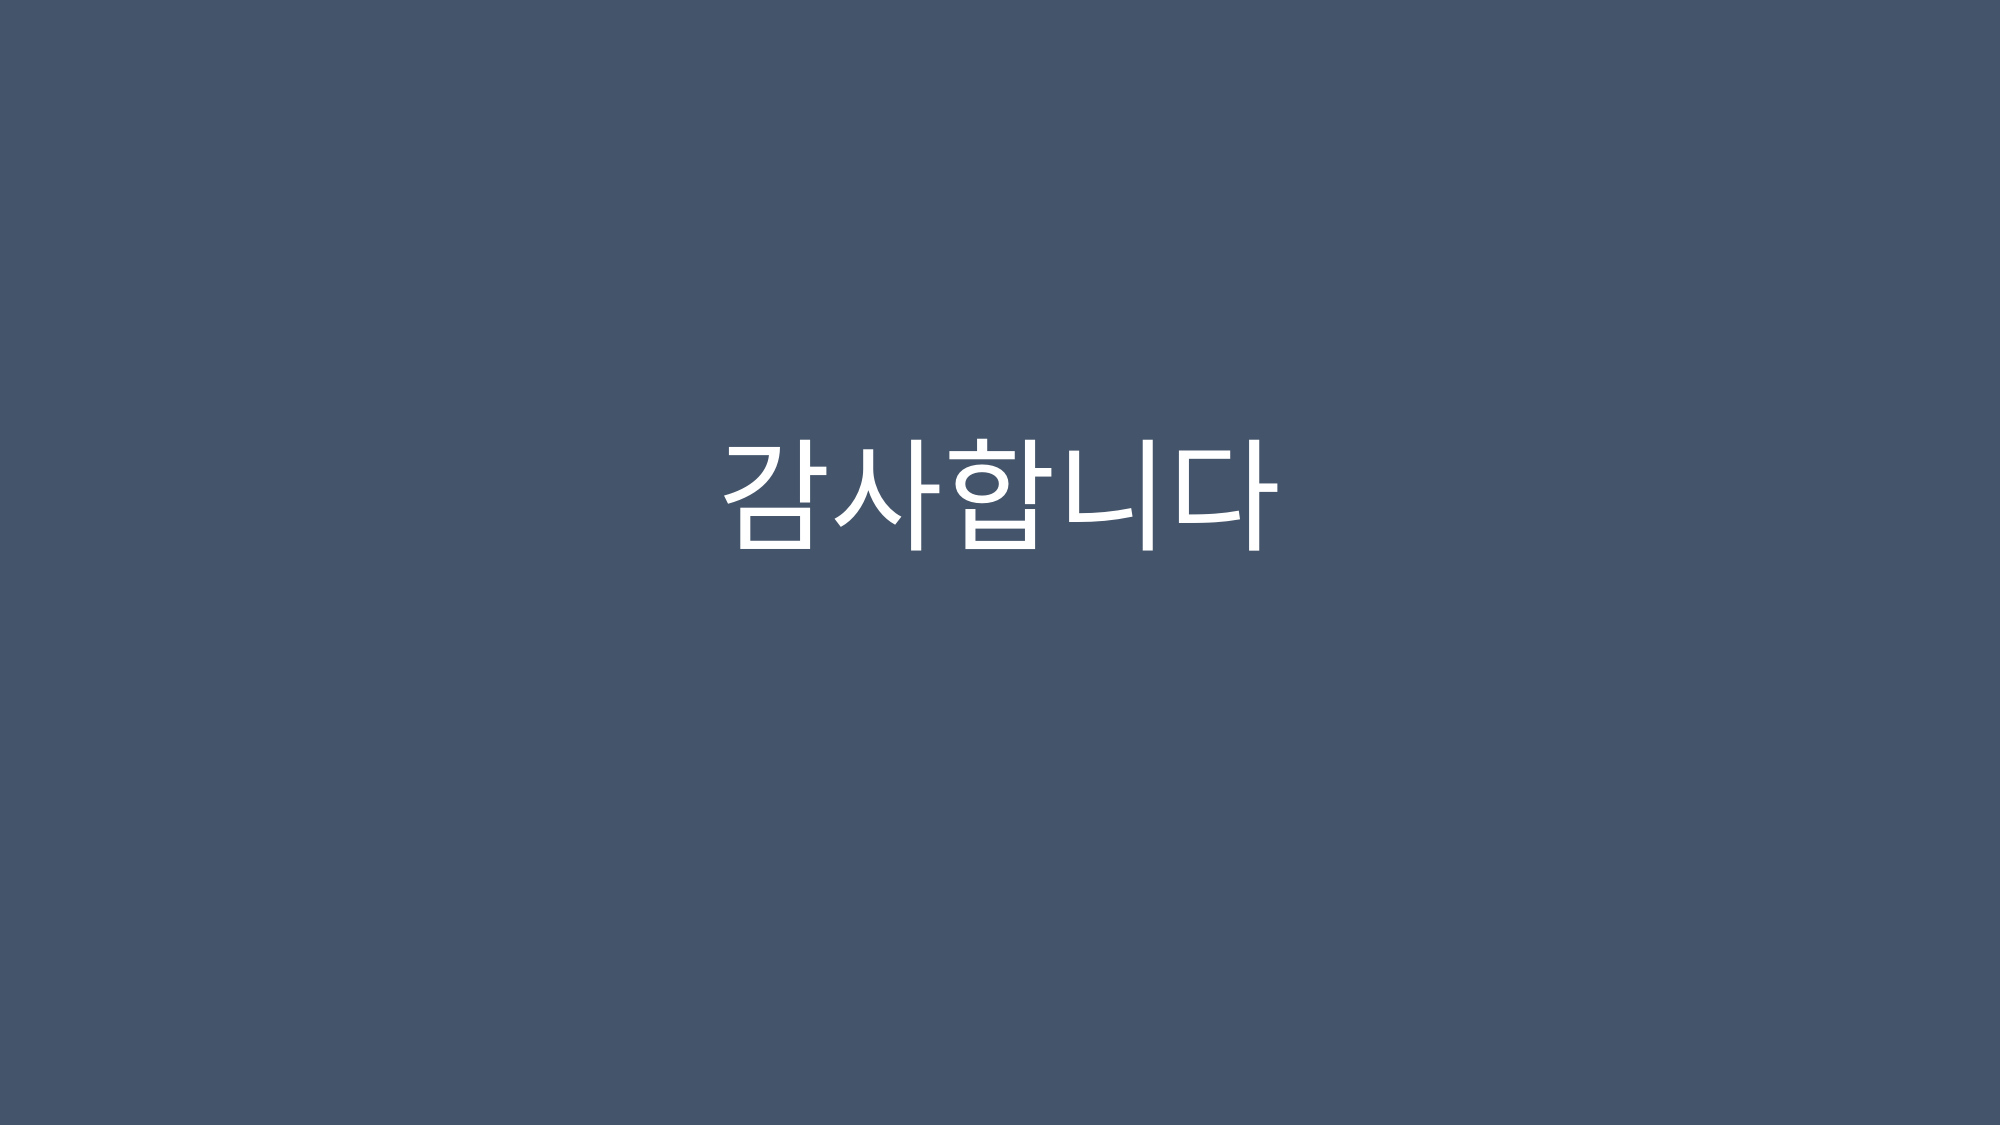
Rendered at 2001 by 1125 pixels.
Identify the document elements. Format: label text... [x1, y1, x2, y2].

title 감사합니다 [249, 427, 1750, 576]
